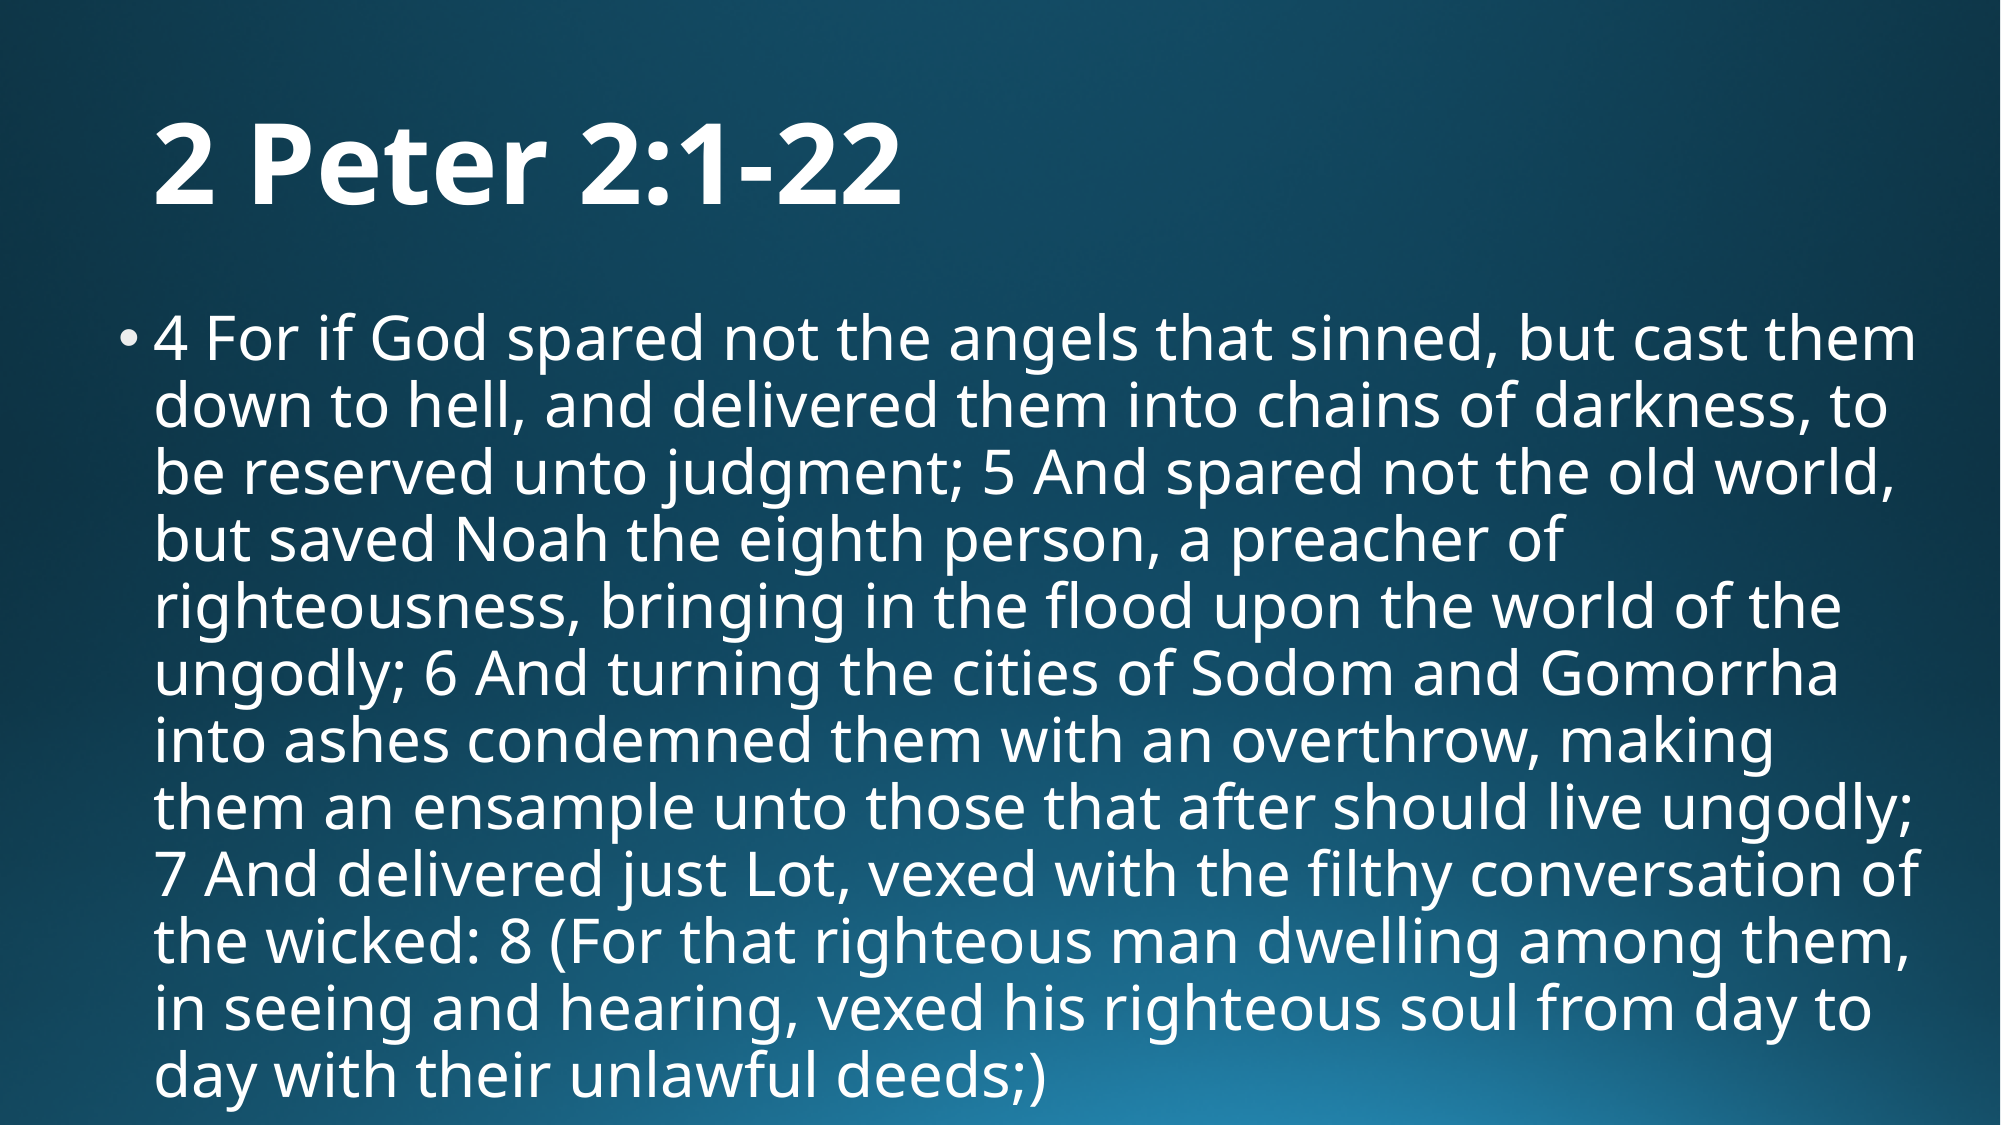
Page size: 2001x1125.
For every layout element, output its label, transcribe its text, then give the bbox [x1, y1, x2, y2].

picture [0, 0, 2001, 1125]
list 4 For if God spared not the angels that sinned, but cast them down to hell, and delivered them into chains of darkness, to be reserved unto judgment; 5 And spared not the old world, but saved Noah the eighth person, a preacher of righteousness, bringing in the flood upon the world of the ungodly; 6 And turning the cities of Sodom and Gomorrha into ashes condemned them with an overthrow, making them an ensample unto those that after should live ungodly; 7 And delivered just Lot, vexed with the filthy conversation of the wicked: 8 (For that righteous man dwelling among them, in seeing and hearing, vexed his righteous soul from day to day with their unlawful deeds;) [103, 299, 1948, 1125]
title 2 Peter 2:1-22 [137, 59, 1863, 278]
